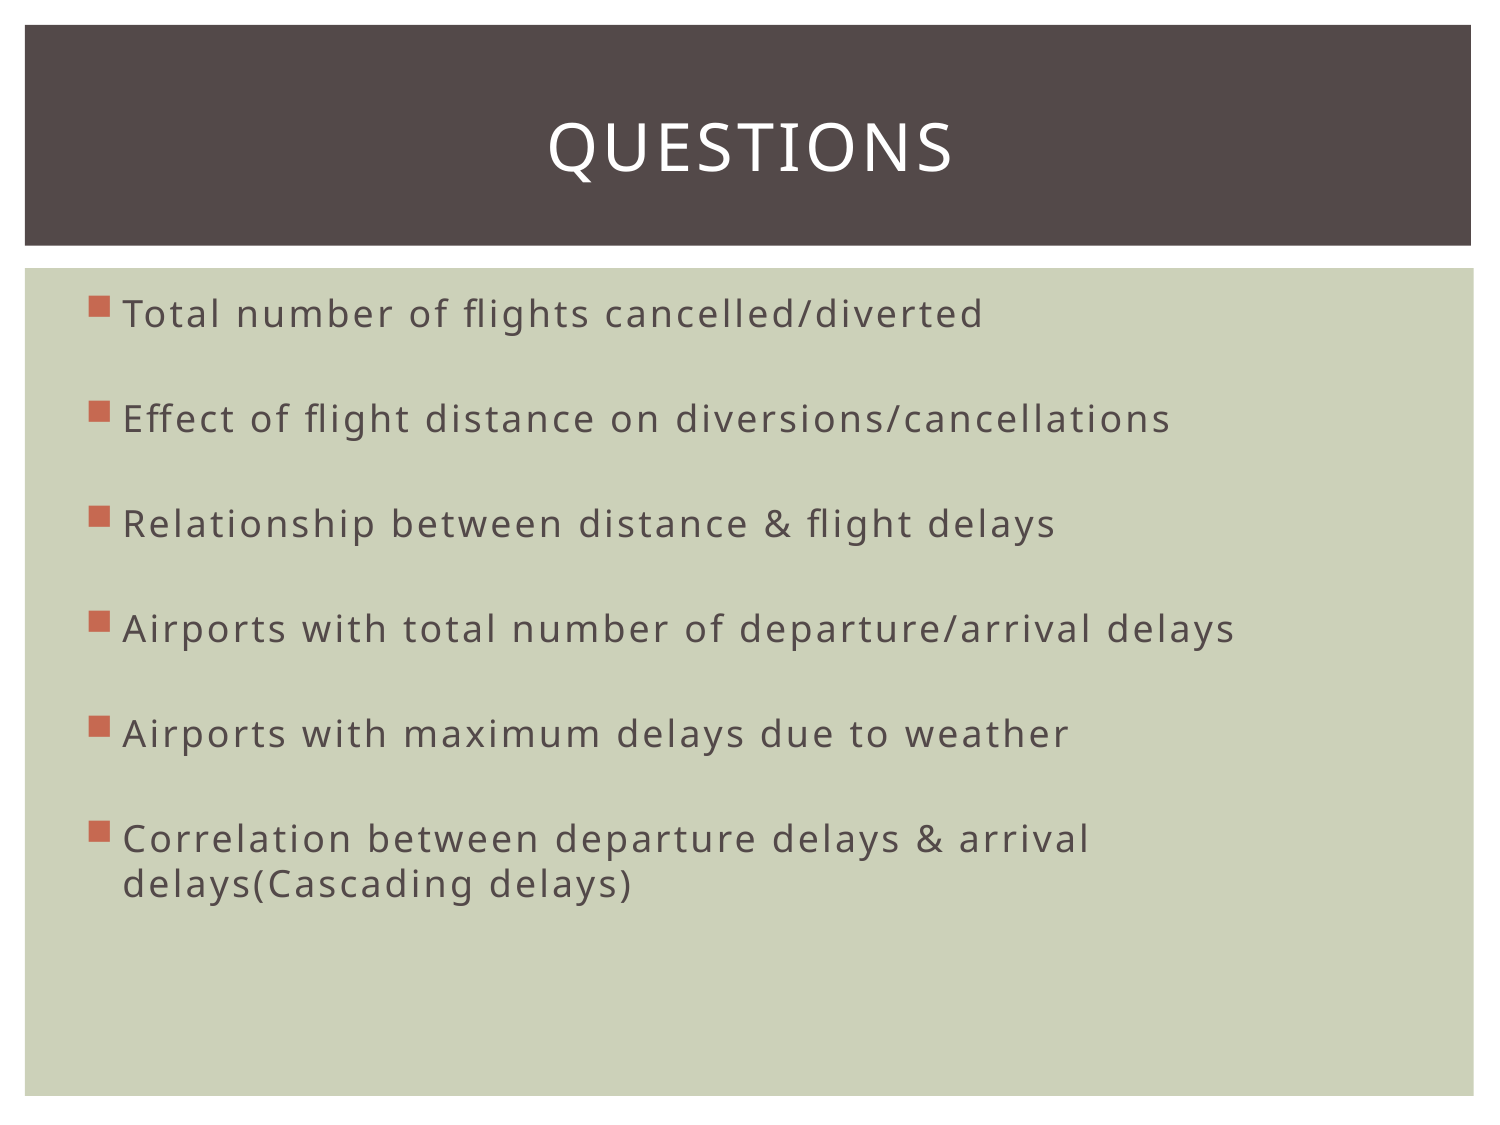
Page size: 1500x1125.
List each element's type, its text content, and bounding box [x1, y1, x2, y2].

title QUESTIONS [62, 58, 1438, 232]
list Total number of flights cancelled/diverted Effect of flight distance on diversions/cancellations Relationship between distance & flight delays Airports with total number of departure/arrival delays Airports with maximum delays due to weather Correlation between departure delays & arrival delays(Cascading delays) [62, 281, 1442, 1005]
